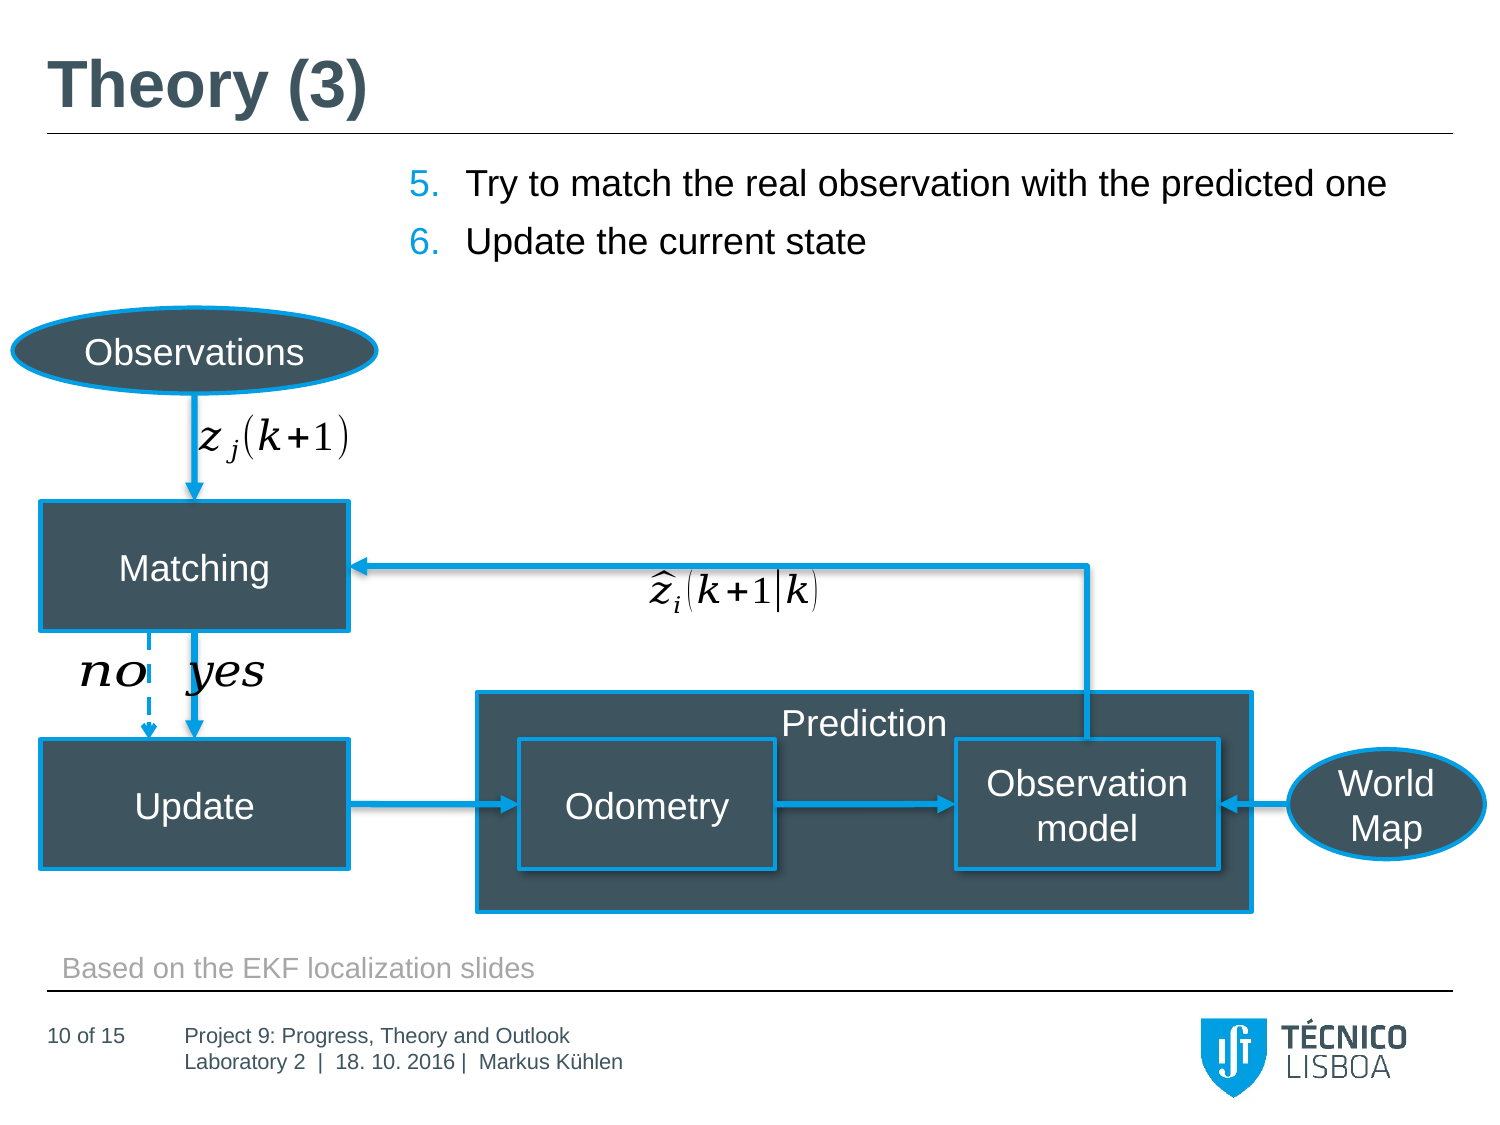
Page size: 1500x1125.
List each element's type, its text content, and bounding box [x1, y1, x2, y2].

footer 10 of 15 [47, 1021, 168, 1087]
text_box Prediction [1096, 690, 1254, 799]
text_box Odometry [517, 737, 626, 871]
text_box Try to match the real observation with the predicted one Update the current state [394, 151, 1485, 494]
text_box Prediction [475, 814, 626, 914]
text_box Update [38, 737, 351, 871]
text_box World Map [1286, 746, 1487, 862]
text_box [631, 283, 805, 1023]
title Theory (3) [47, 33, 1453, 123]
text_box Prediction [475, 690, 626, 800]
picture [1188, 1003, 1419, 1105]
text_box Observation model [954, 737, 1221, 871]
text_box Prediction [809, 690, 1080, 800]
text_box Based on the EKF localization slides [47, 941, 564, 992]
text_box Matching [38, 499, 351, 633]
text_box Prediction [809, 815, 1254, 914]
text_box Observations [10, 305, 379, 396]
